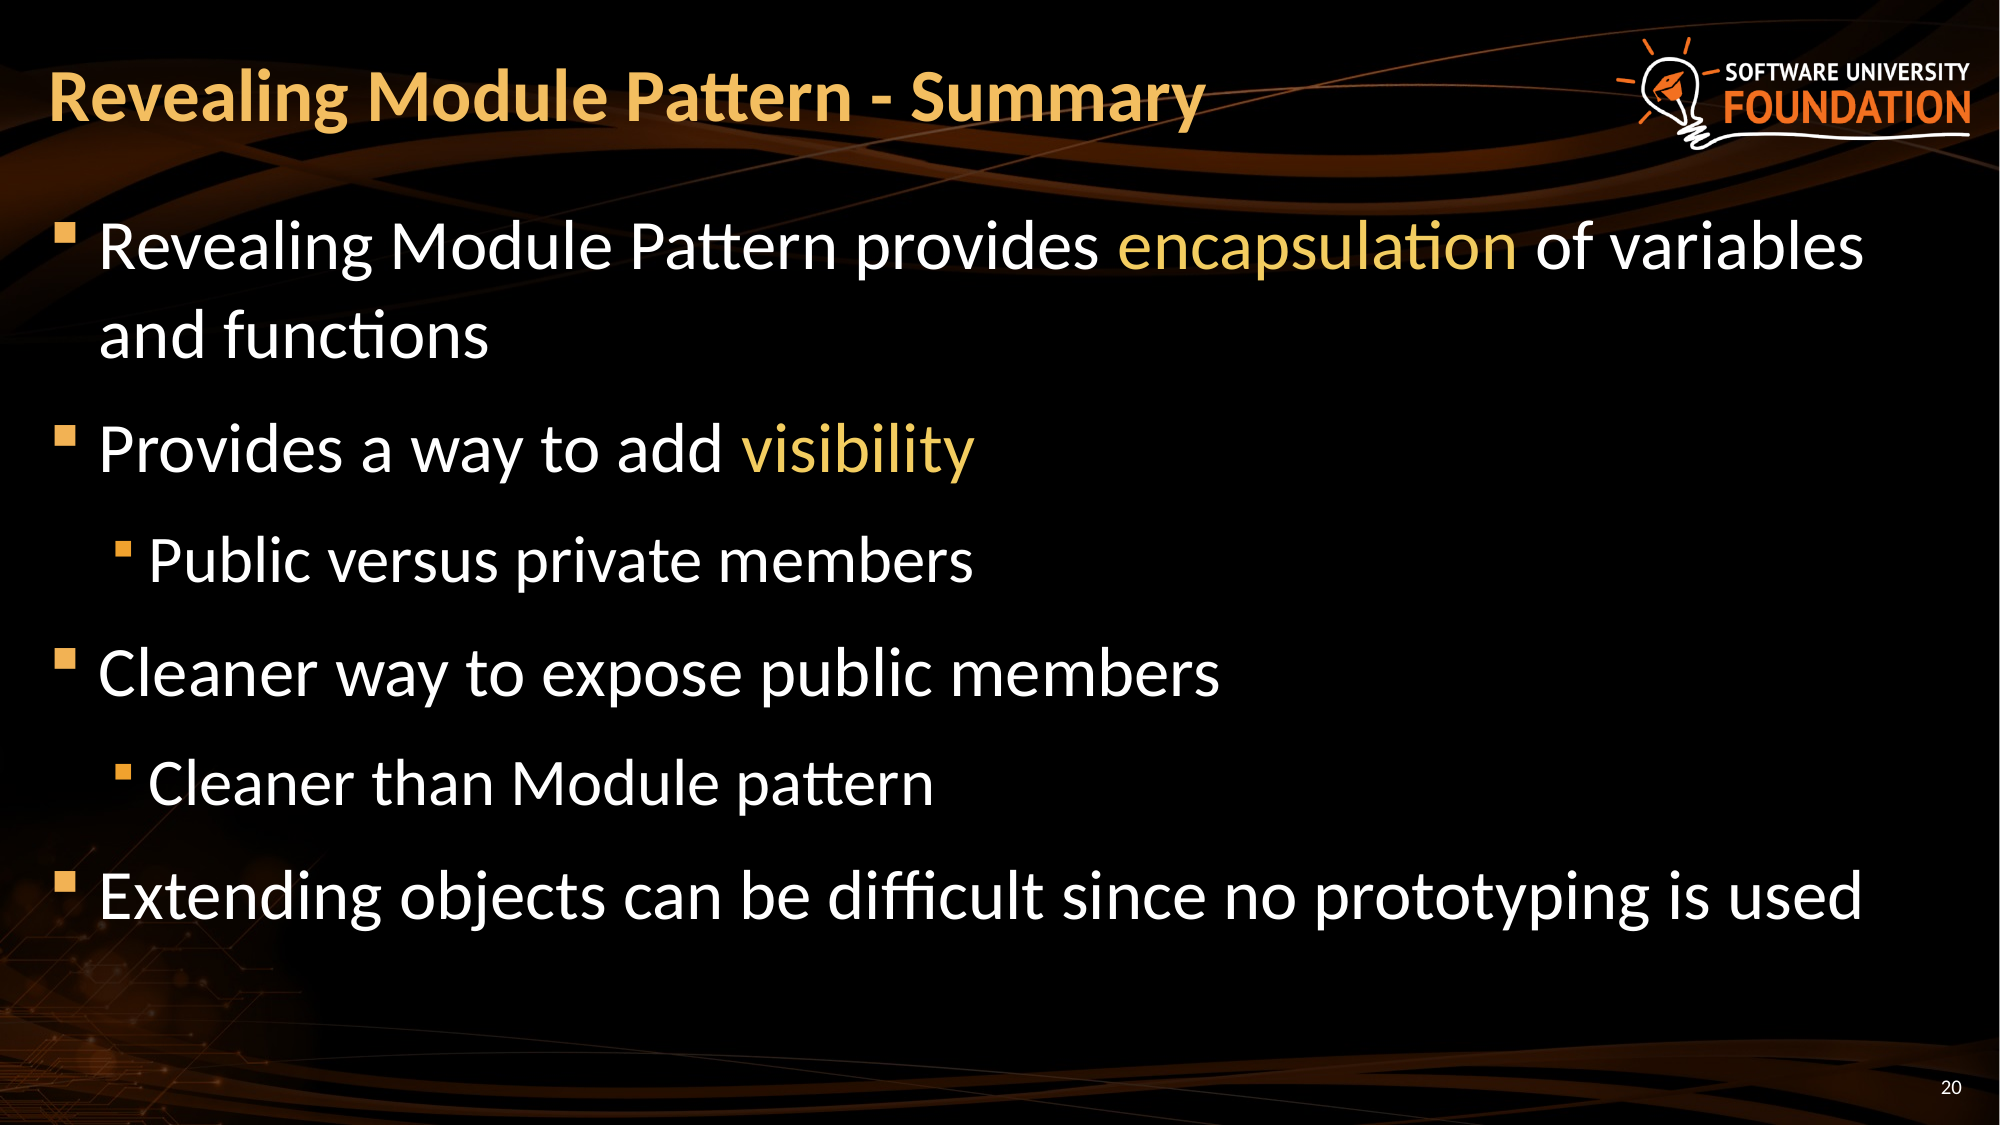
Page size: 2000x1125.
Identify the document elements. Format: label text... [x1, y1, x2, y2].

list Revealing Module Pattern provides encapsulation of variables and functions Provides a way to add visibility Public versus private members Cleaner way to expose public members Cleaner than Module pattern Extending objects can be difficult since no prototyping is used [31, 188, 1968, 1103]
title Revealing Module Pattern - Summary [30, 6, 1602, 189]
picture [0, 0, 2000, 1125]
